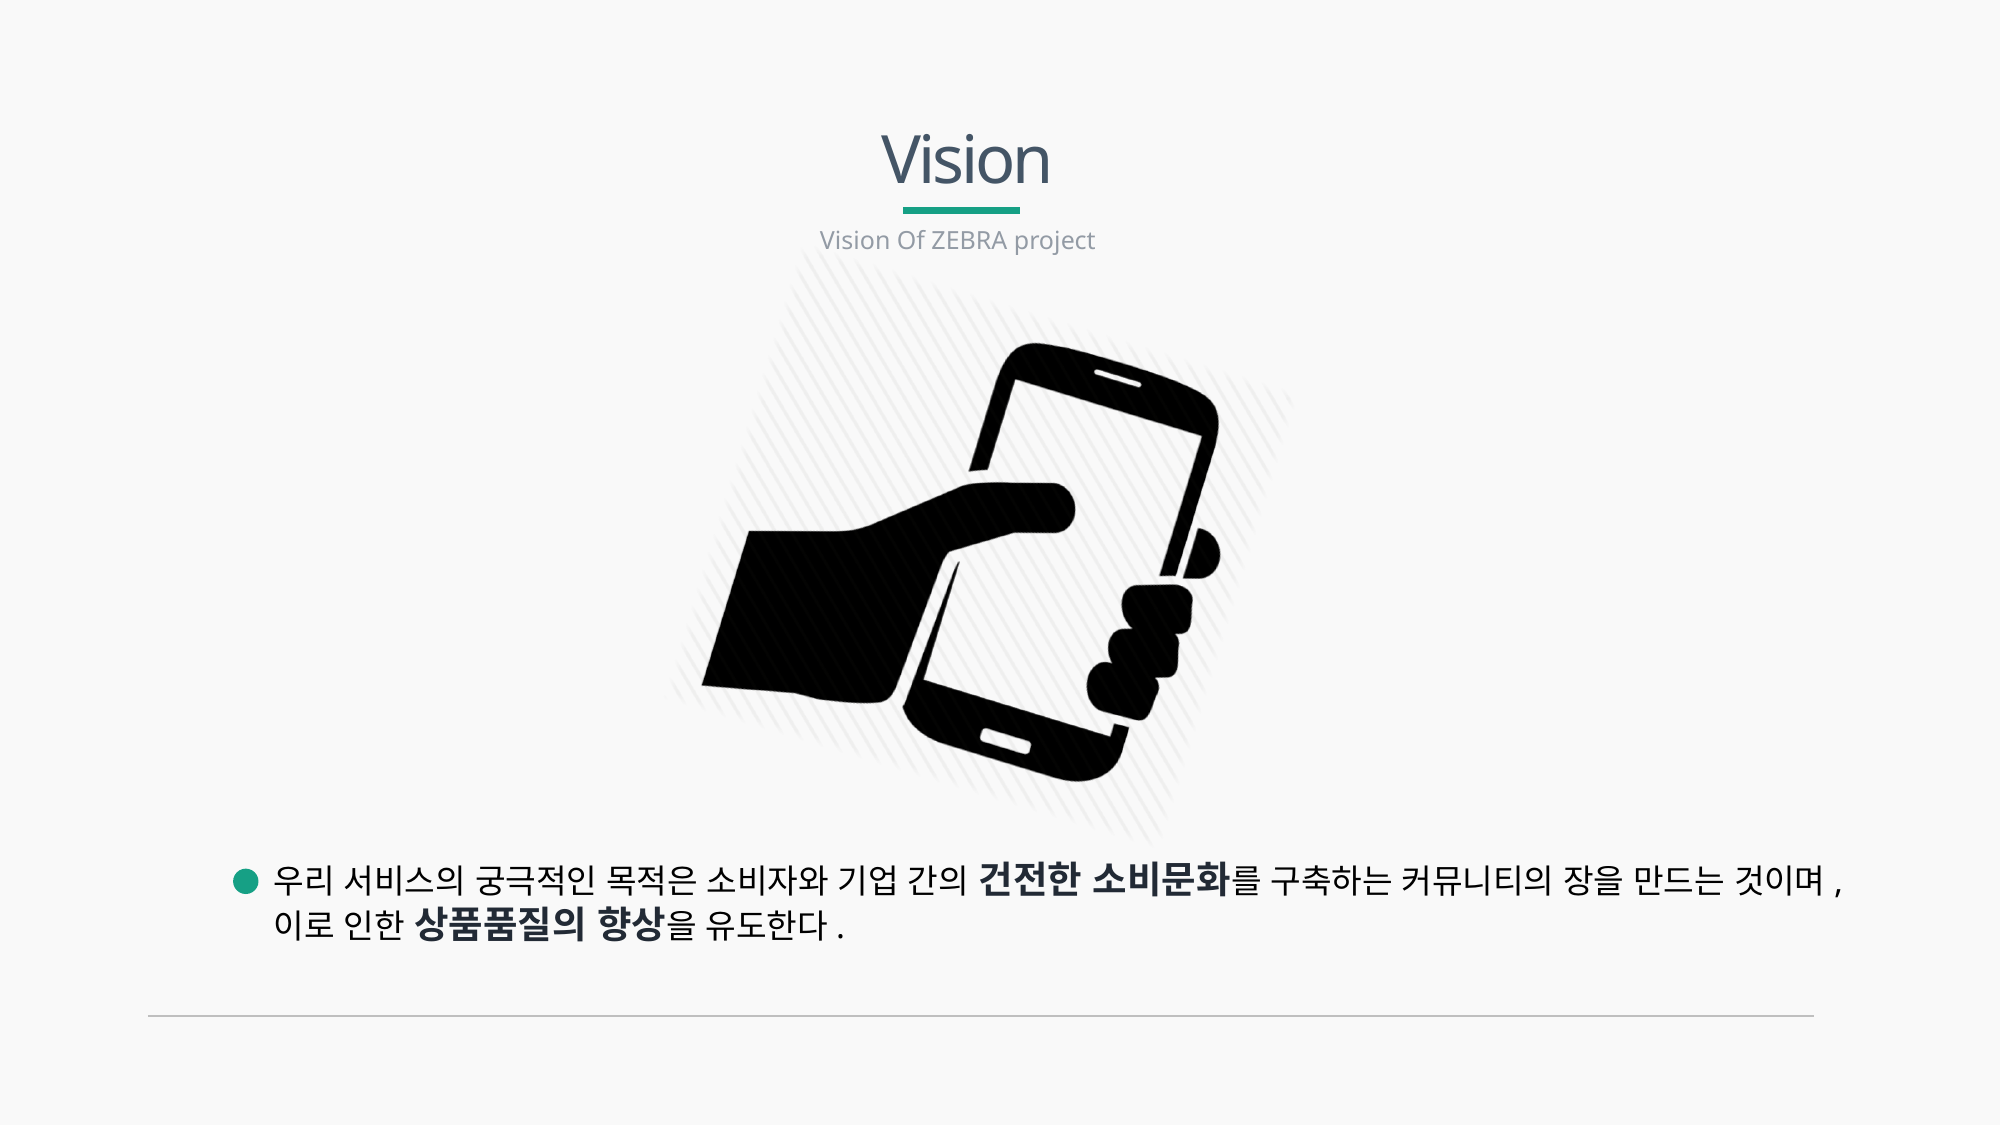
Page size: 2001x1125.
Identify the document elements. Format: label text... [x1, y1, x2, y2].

text_box [232, 867, 260, 896]
text_box 우리 서비스의 궁극적인 목적은 소비자와 기업 간의 건전한 소비문화를 구축하는 커뮤니티의 장을 만드는 것이며, 이로 인한 상품품질의 향상을 유도한다. [259, 848, 1904, 954]
text_box Vision Of ZEBRA project [700, 217, 1223, 263]
text_box Vision [552, 109, 1383, 205]
picture [663, 241, 1300, 850]
